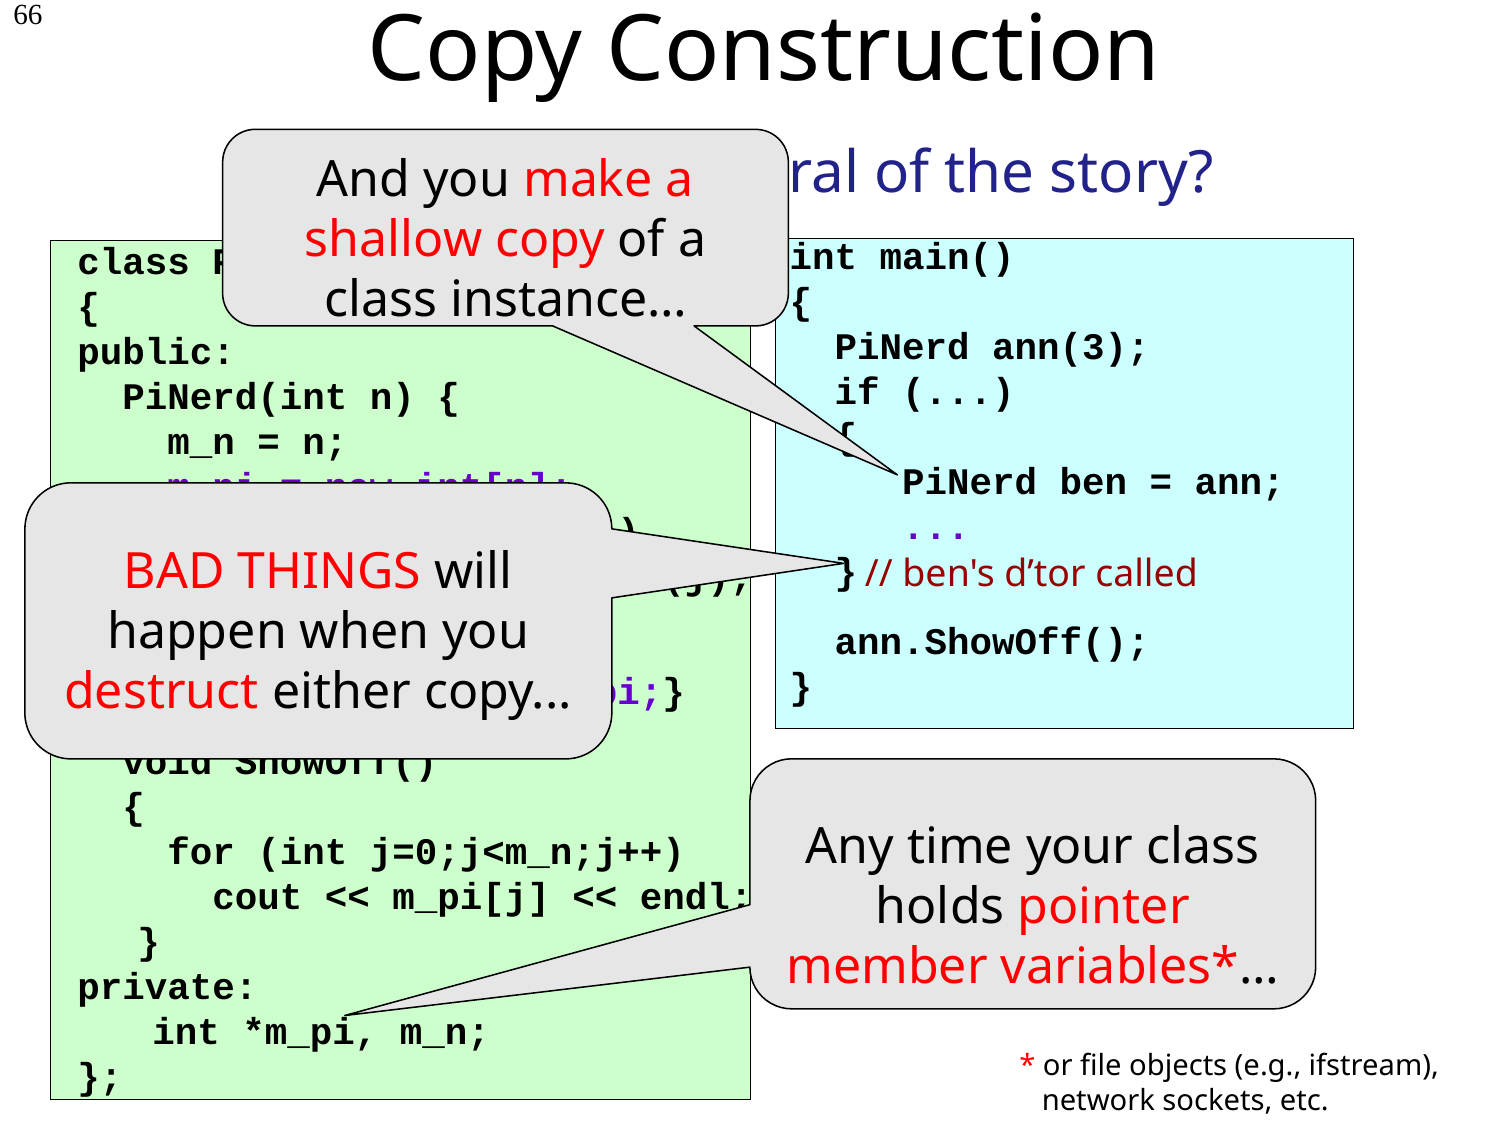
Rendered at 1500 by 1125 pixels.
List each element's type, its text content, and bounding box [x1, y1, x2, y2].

text_box BAD THINGS will happen when you destruct either copy... [24, 482, 769, 759]
text_box class PiNerd { public: PiNerd(int n) { m_n = n; m_pi = new int[n]; for (int j=0;j<n;j++) m_pi[j] = getPiDigit(j); } ~PiNerd(){delete []m_pi;} void ShowOff() { for (int j=0;j<m_n;j++) cout << m_pi[j] << endl; } private: int *m_pi, m_n; }; [0, 229, 792, 1125]
text_box Copy Construction [54, 0, 1475, 138]
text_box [774, 224, 1438, 729]
text_box And you make a shallow copy of a class instance… [222, 129, 789, 420]
text_box Any time your class holds pointer member variables*… [344, 758, 1316, 1016]
text_box * or file objects (e.g., ifstream), network sockets, etc. [1004, 1039, 1462, 1124]
slide_number 66 [0, 0, 54, 63]
text_box So what’s the moral of the story? [162, 126, 1375, 212]
